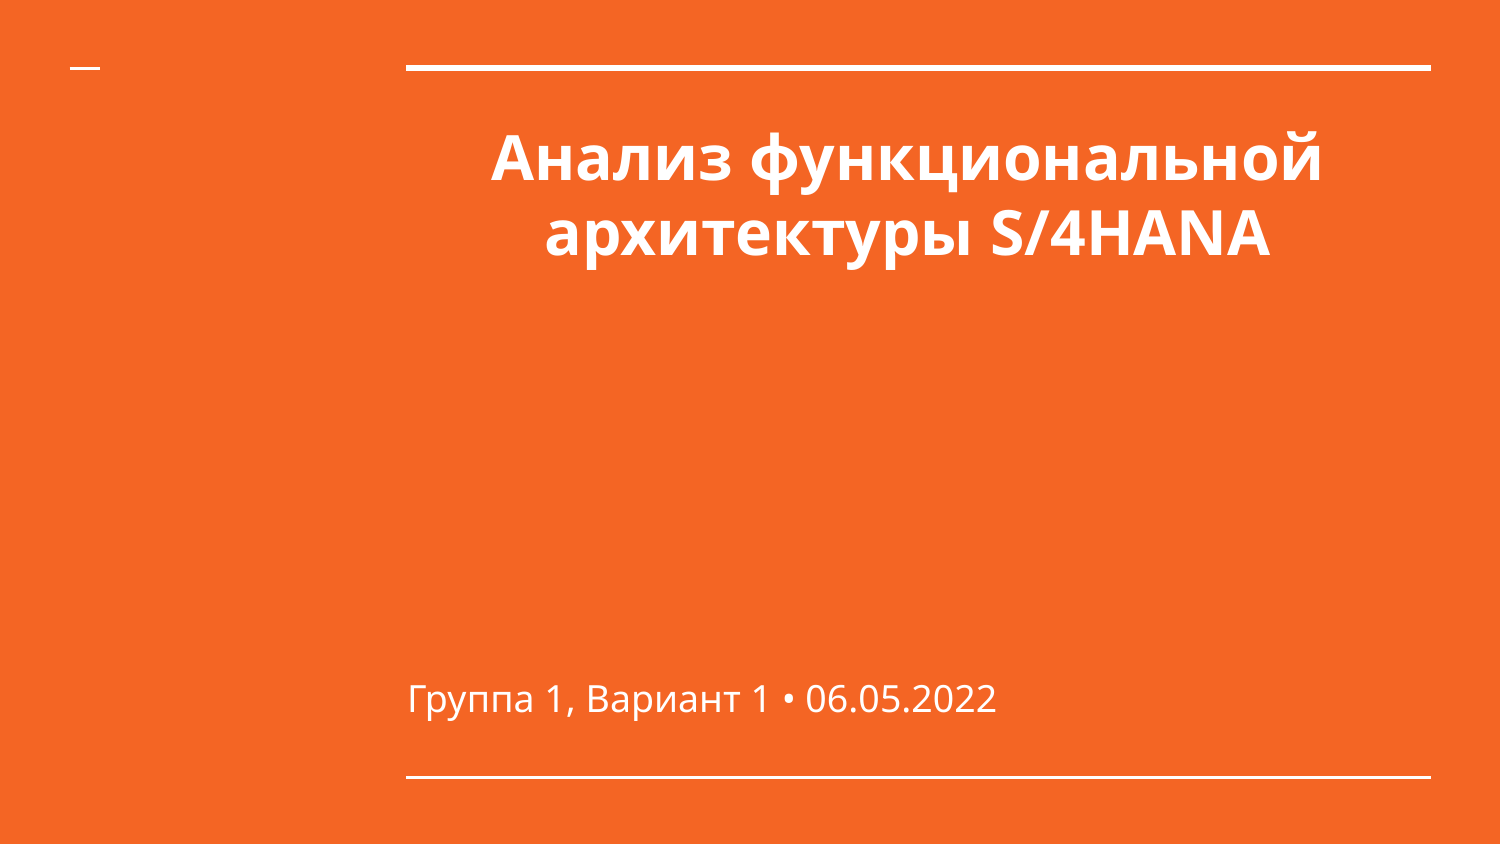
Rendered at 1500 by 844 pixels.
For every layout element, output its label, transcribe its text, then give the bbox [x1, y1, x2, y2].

subtitle Группа 1, Вариант 1 • 06.05.2022 [392, 531, 1431, 735]
title Анализ функциональной архитектуры S/4HANA [389, 103, 1428, 357]
